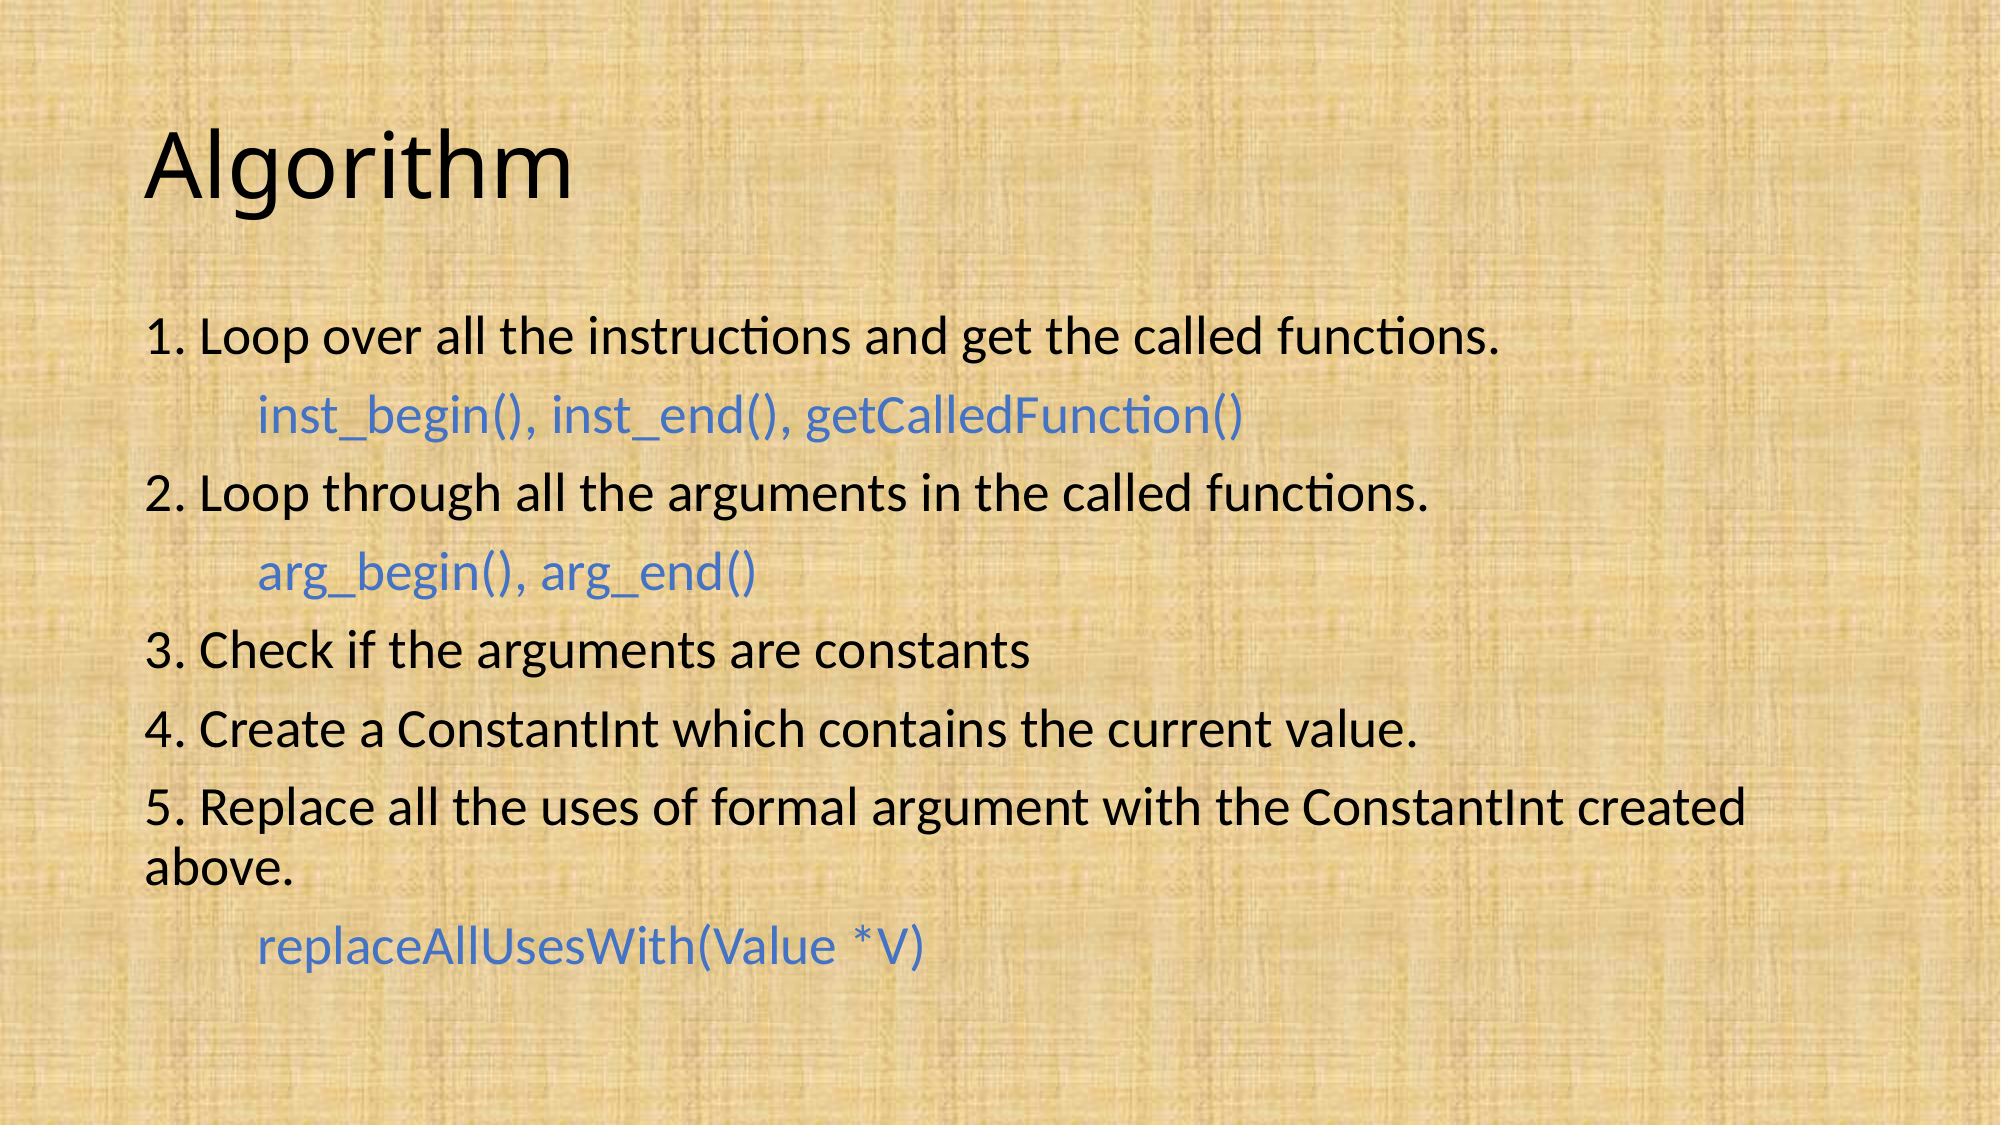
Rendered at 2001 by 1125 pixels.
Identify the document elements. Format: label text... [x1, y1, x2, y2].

list 1. Loop over all the instructions and get the called functions. inst_begin(), inst_end(), getCalledFunction() 2. Loop through all the arguments in the called functions. arg_begin(), arg_end() 3. Check if the arguments are constants 4. Create a ConstantInt which contains the current value. 5. Replace all the uses of formal argument with the ConstantInt created above. replaceAllUsesWith(Value *V) [136, 298, 1863, 1014]
title Algorithm [136, 59, 1863, 278]
picture [0, 0, 2001, 1125]
